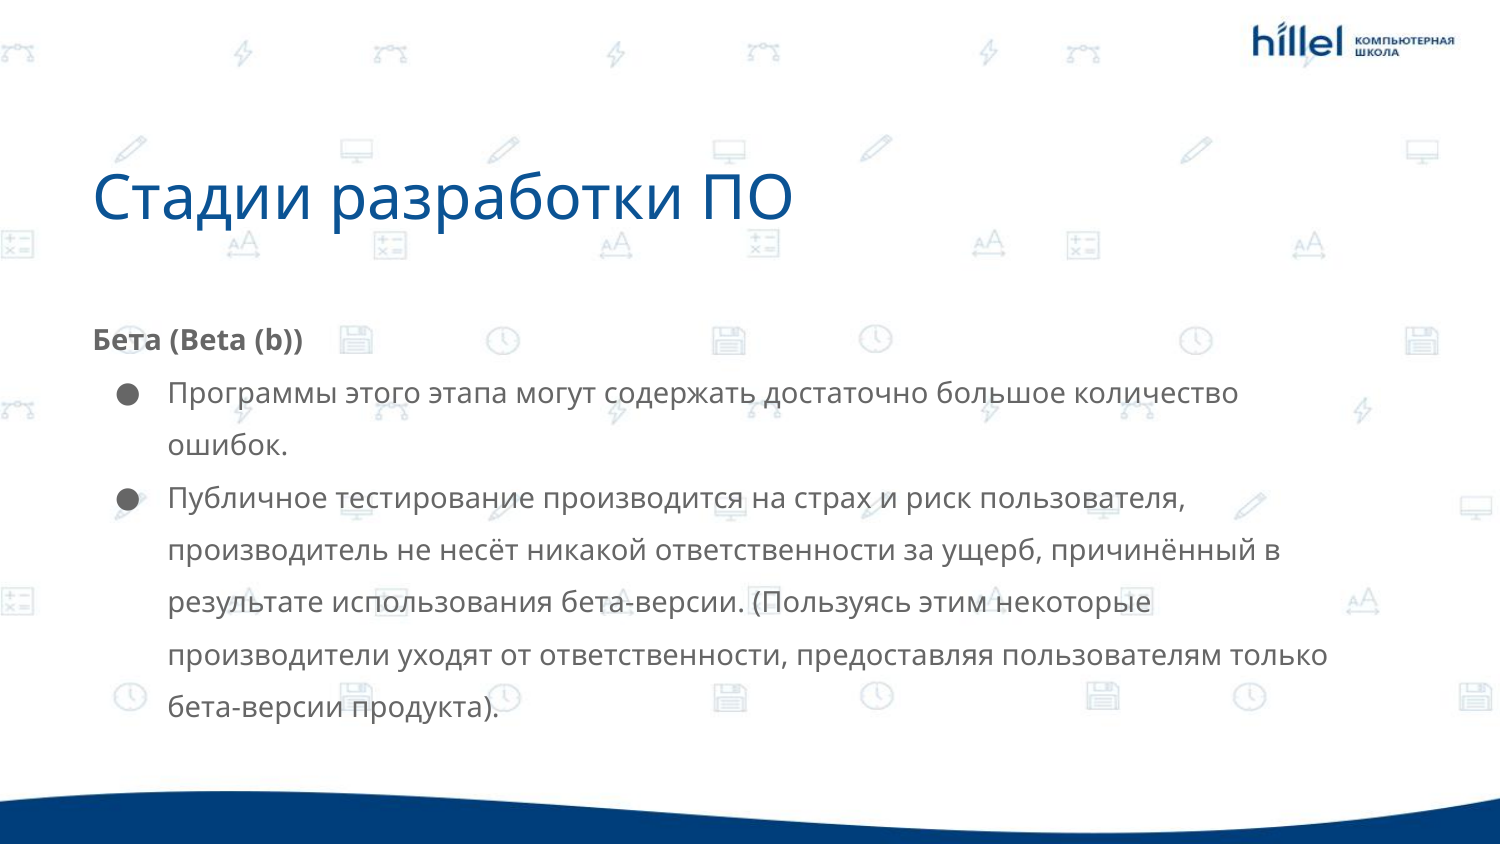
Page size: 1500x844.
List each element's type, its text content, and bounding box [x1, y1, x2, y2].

picture [0, 0, 1500, 844]
text_box Бета (Beta (b)) Программы этого этапа могут содержать достаточно большое количество ошибок. Публичное тестирование производится на страх и риск пользователя, производитель не несёт никакой ответственности за ущерб, причинённый в результате использования бета-версии. (Пользуясь этим некоторые производители уходят от ответственности, предоставляя пользователям только бета-версии продукта). [77, 289, 1353, 739]
text_box Стадии разработки ПО [77, 130, 1427, 248]
